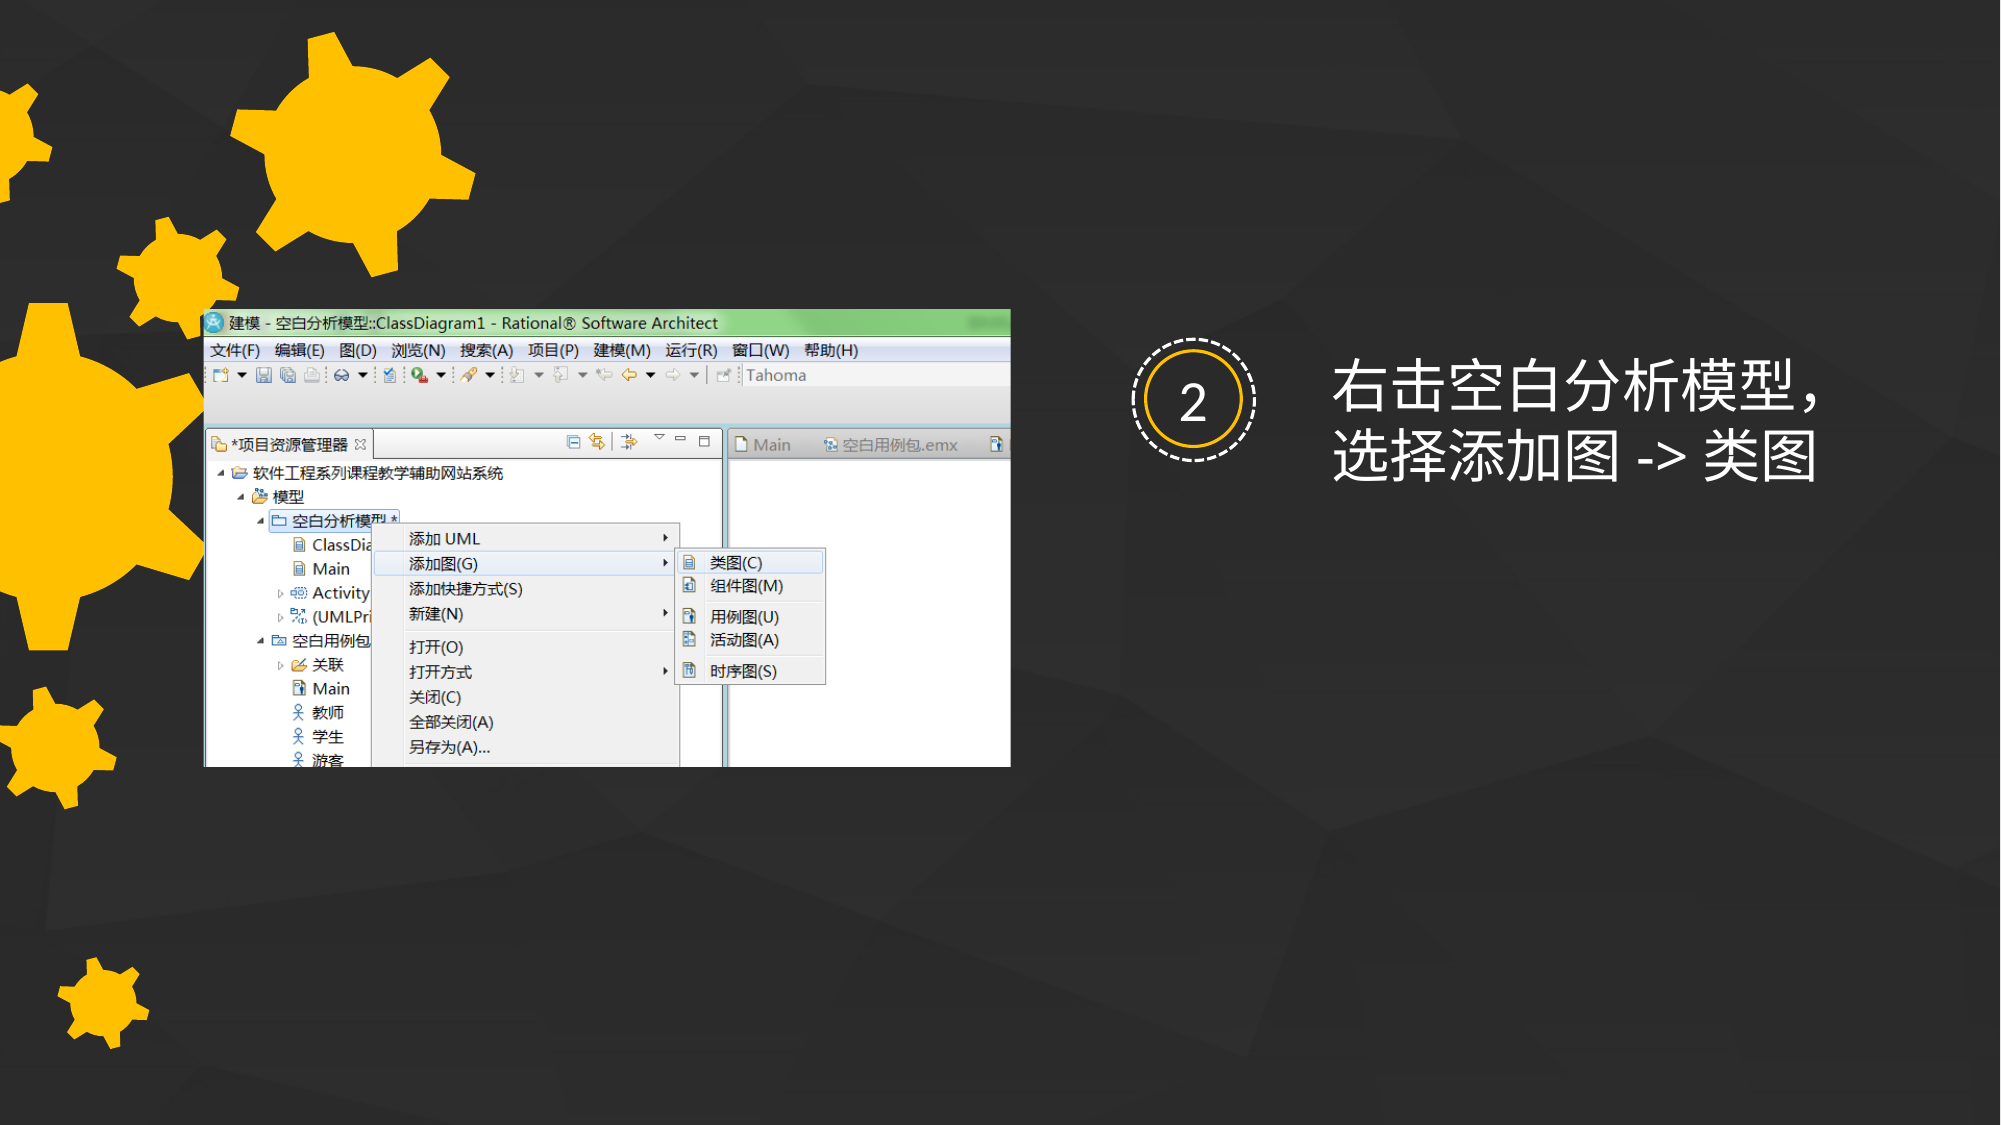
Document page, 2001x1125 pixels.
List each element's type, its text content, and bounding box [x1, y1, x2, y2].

text_box 2 [1163, 355, 1316, 441]
text_box [115, 215, 241, 341]
text_box 右击空白分析模型，选择添加图->类图 [1316, 341, 1846, 497]
text_box [0, 301, 203, 652]
text_box [1132, 338, 1240, 462]
text_box [0, 685, 118, 811]
text_box [56, 956, 151, 1051]
text_box [228, 30, 477, 279]
text_box [0, 82, 54, 205]
picture [0, 0, 2001, 1125]
